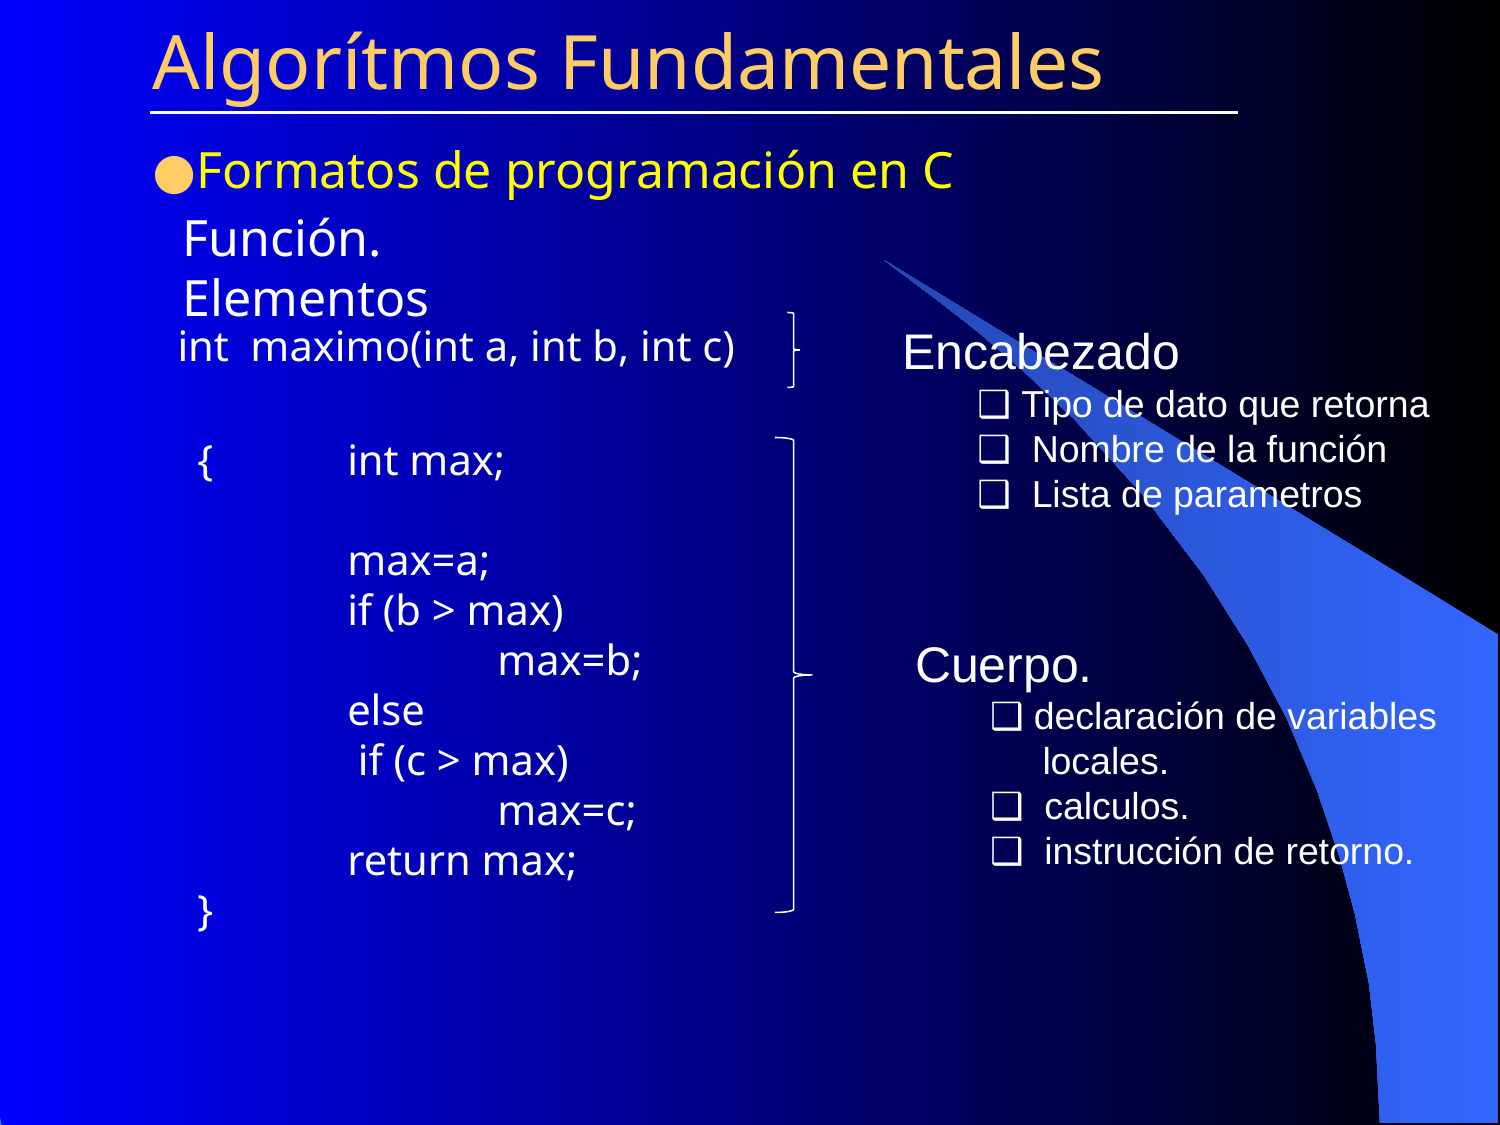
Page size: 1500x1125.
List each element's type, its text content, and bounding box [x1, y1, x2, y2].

text_box [774, 437, 813, 913]
text_box Formatos de programación en C [137, 137, 1413, 200]
text_box [787, 312, 800, 388]
text_box int maximo(int a, int b, int c) [162, 312, 887, 428]
text_box Encabezado Tipo de dato que retorna Nombre de la función Lista de parametros [887, 312, 1500, 523]
text_box { int max; max=a; if (b > max) max=b; else if (c > max) max=c; return max; } [182, 426, 658, 1001]
text_box Cuerpo. declaración de variables locales. calculos. instrucción de retorno. [900, 624, 1464, 881]
text_box Función. Elementos [167, 198, 675, 274]
text_box Algorítmos Fundamentales [137, 24, 1413, 113]
